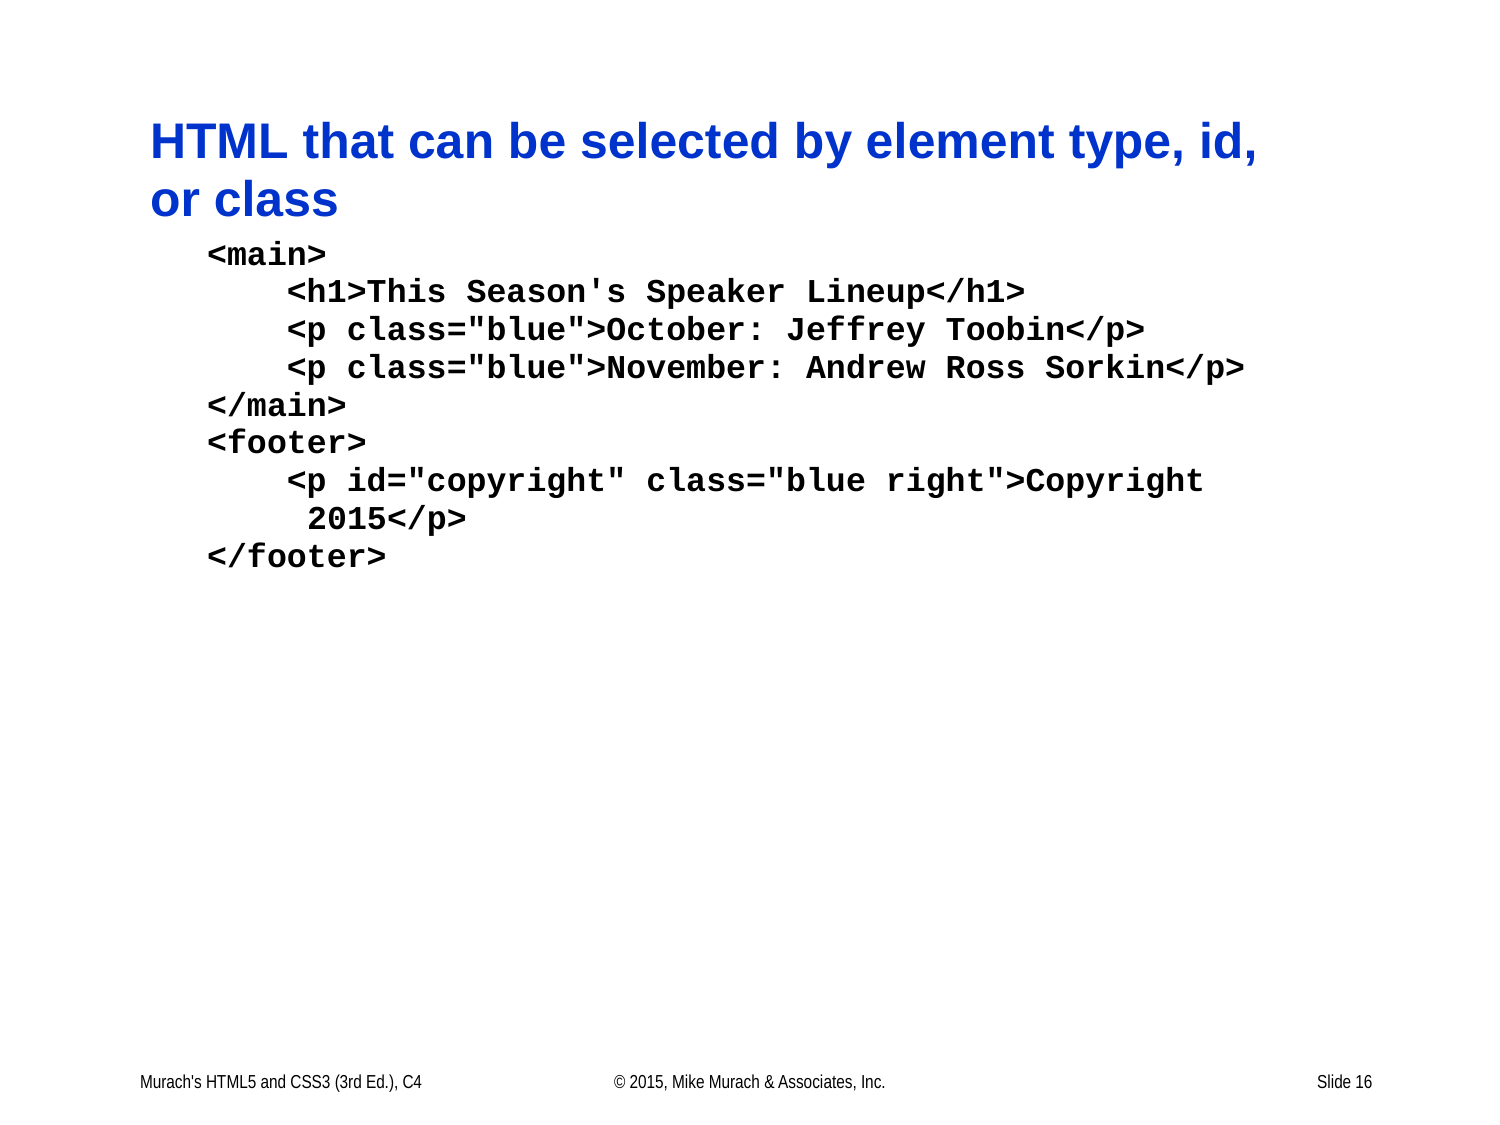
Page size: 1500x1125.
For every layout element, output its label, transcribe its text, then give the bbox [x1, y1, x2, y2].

footer © 2015, Mike Murach & Associates, Inc. [474, 1025, 1025, 1100]
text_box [149, 112, 1348, 237]
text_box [149, 237, 1348, 579]
slide_number Murach's HTML5 and CSS3 (3rd Ed.), C4 [125, 1025, 450, 1100]
slide_number Slide 16 [1074, 1025, 1388, 1100]
